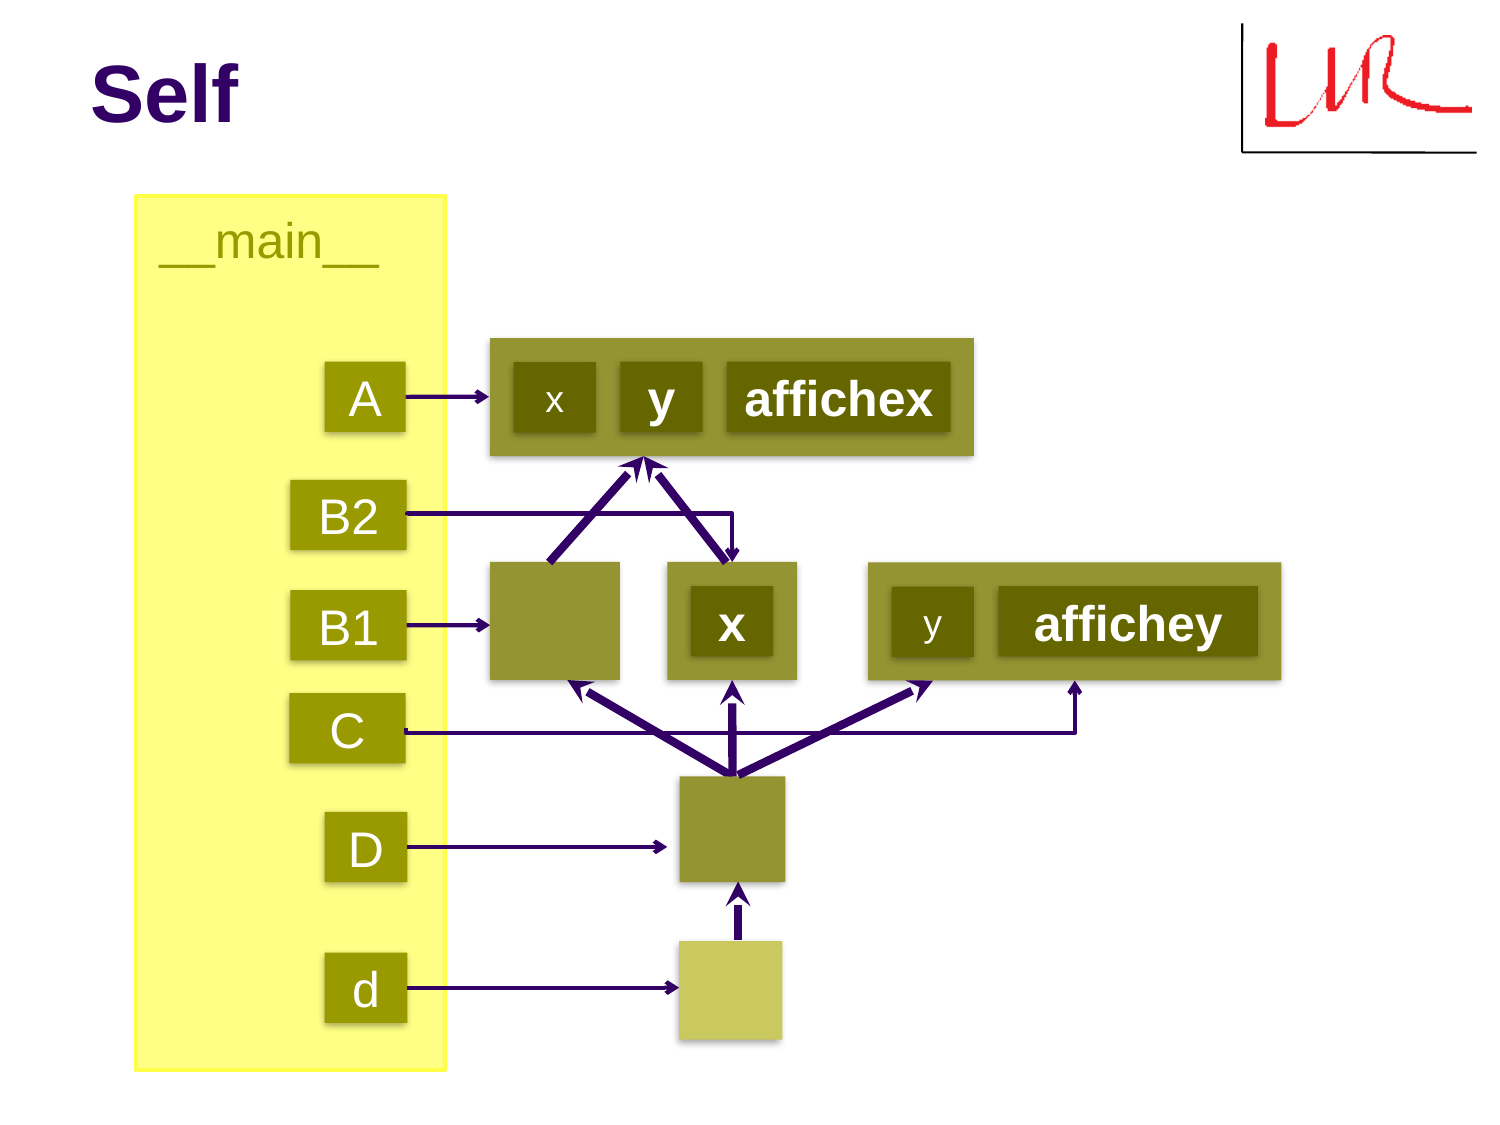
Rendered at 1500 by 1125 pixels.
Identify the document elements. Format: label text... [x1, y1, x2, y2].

text_box B1 [290, 590, 407, 661]
text_box [679, 941, 783, 1040]
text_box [407, 514, 543, 563]
text_box A [324, 361, 406, 432]
text_box [490, 569, 620, 679]
text_box [490, 338, 974, 457]
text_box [548, 455, 642, 563]
title Self [74, 33, 1231, 173]
text_box affichex [726, 361, 951, 432]
text_box x [690, 586, 774, 657]
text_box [567, 737, 727, 777]
text_box B2 [290, 479, 407, 551]
text_box [667, 561, 798, 678]
text_box __main__ [134, 194, 447, 1072]
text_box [405, 680, 1075, 729]
text_box affichey [998, 586, 1258, 657]
text_box C [289, 693, 406, 764]
text_box D [324, 811, 408, 883]
text_box y [891, 586, 974, 657]
text_box [868, 562, 1282, 681]
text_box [643, 455, 727, 563]
text_box [679, 783, 786, 883]
text_box [85, 159, 1307, 1096]
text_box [737, 737, 934, 776]
text_box d [324, 952, 408, 1023]
text_box x [513, 362, 596, 433]
picture [1265, 35, 1472, 129]
text_box y [620, 361, 703, 432]
